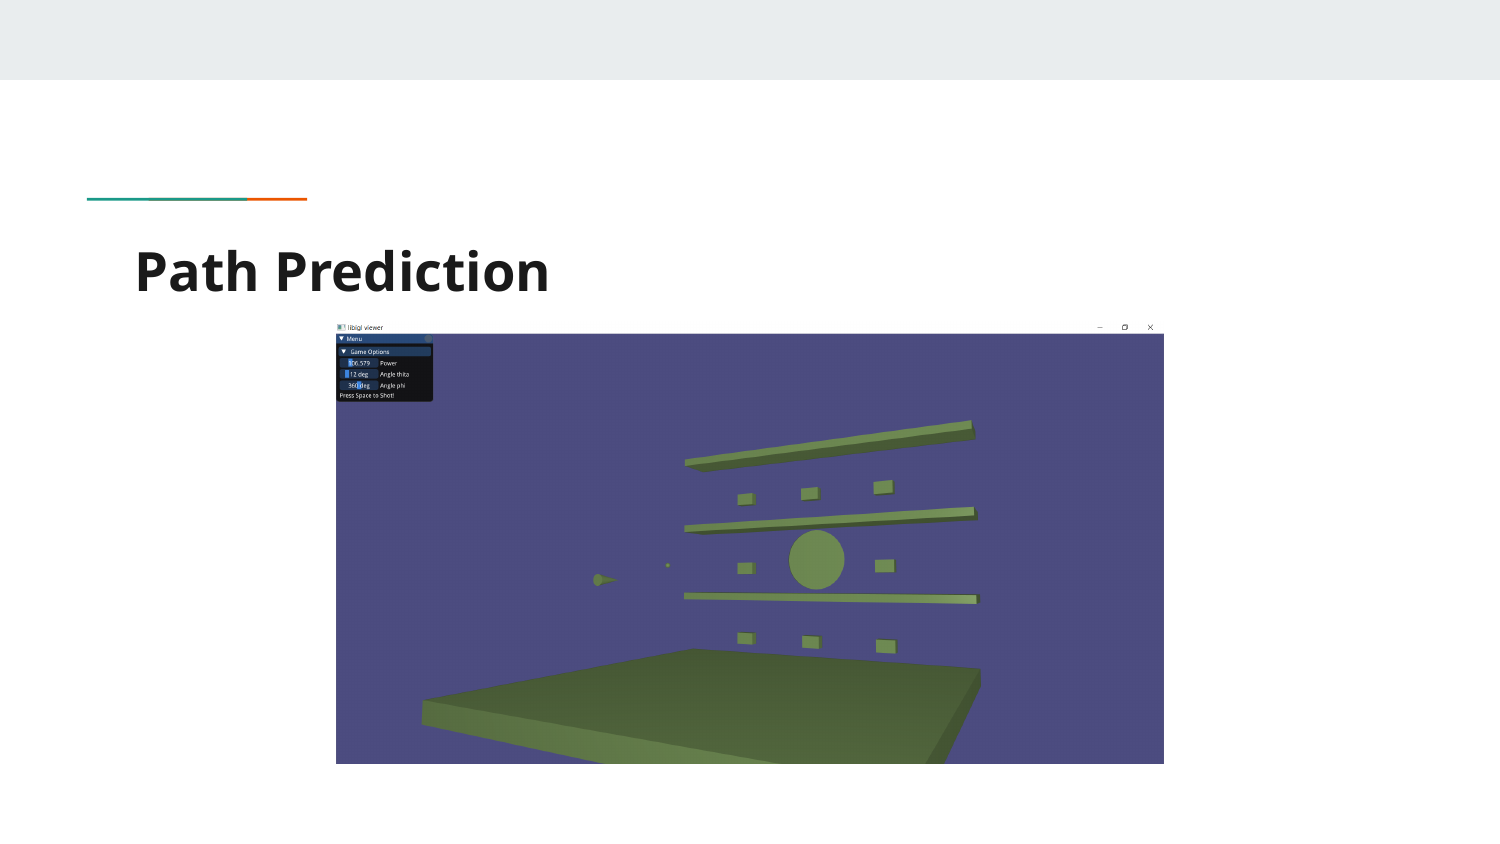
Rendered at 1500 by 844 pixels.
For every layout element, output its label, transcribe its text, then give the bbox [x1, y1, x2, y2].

title Path Prediction [119, 222, 1381, 311]
picture [335, 321, 1165, 765]
